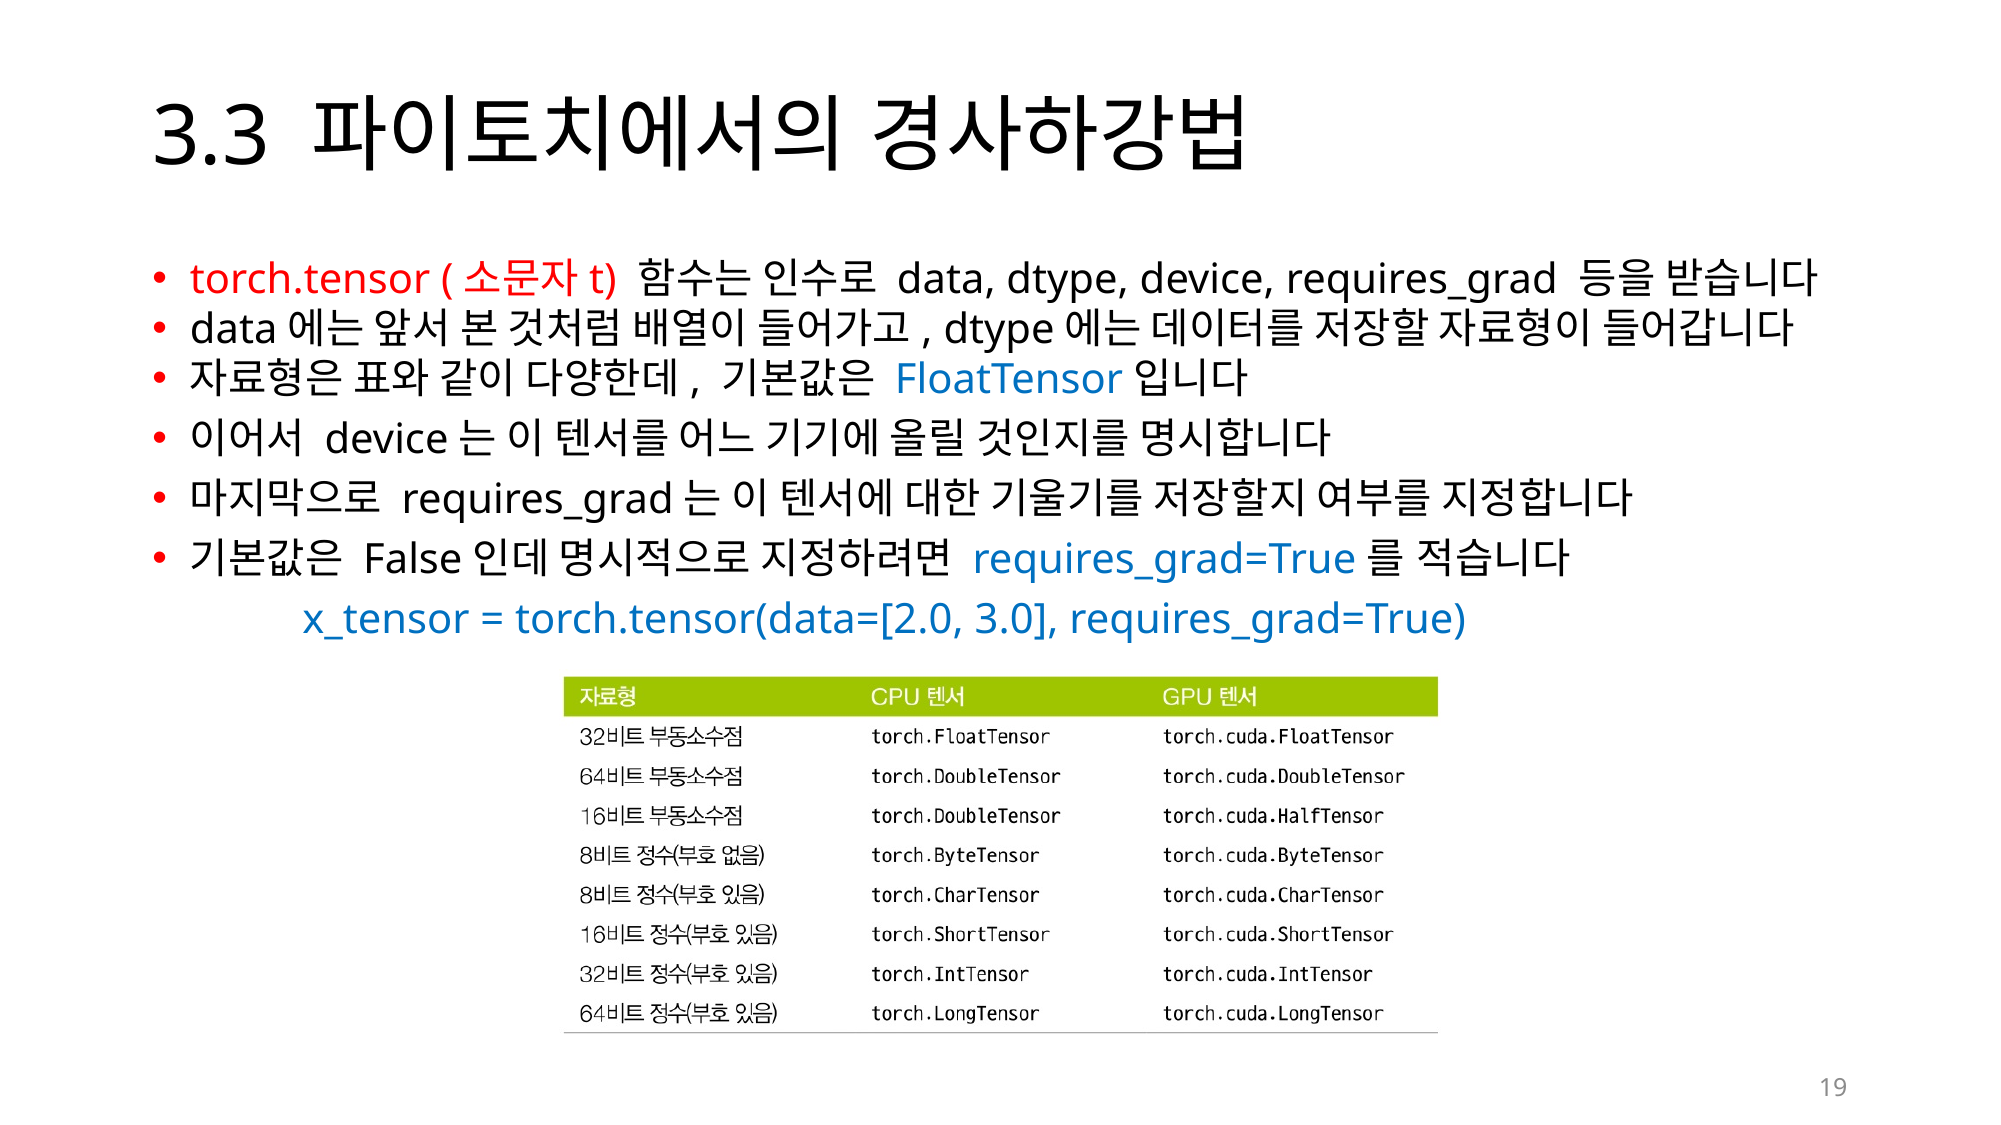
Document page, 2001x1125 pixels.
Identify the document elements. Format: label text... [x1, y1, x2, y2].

picture [559, 669, 1441, 1038]
slide_number 19 [1412, 1058, 1863, 1119]
title 3.3 파이토치에서의 경사하강법 [137, 38, 1863, 224]
list torch.tensor (소문자t) 함수는 인수로 data, dtype, device, requires_grad 등을 받습니다 data에는 앞서 본 것처럼 배열이 들어가고, dtype에는 데이터를 저장할 자료형이 들어갑니다 자료형은 표와 같이 다양한데, 기본값은 FloatTensor입니다 이어서 device는 이 텐서를 어느 기기에 올릴 것인지를 명시합니다 마지막으로 requires_grad는 이 텐서에 대한 기울기를 저장할지 여부를 지정합니다 기본값은 False인데 명시적으로 지정하려면 requires_grad=True를 적습니다 x_tensor = torch.tensor(data=[2.0, 3.0], requires_grad=True) [137, 244, 1928, 1038]
